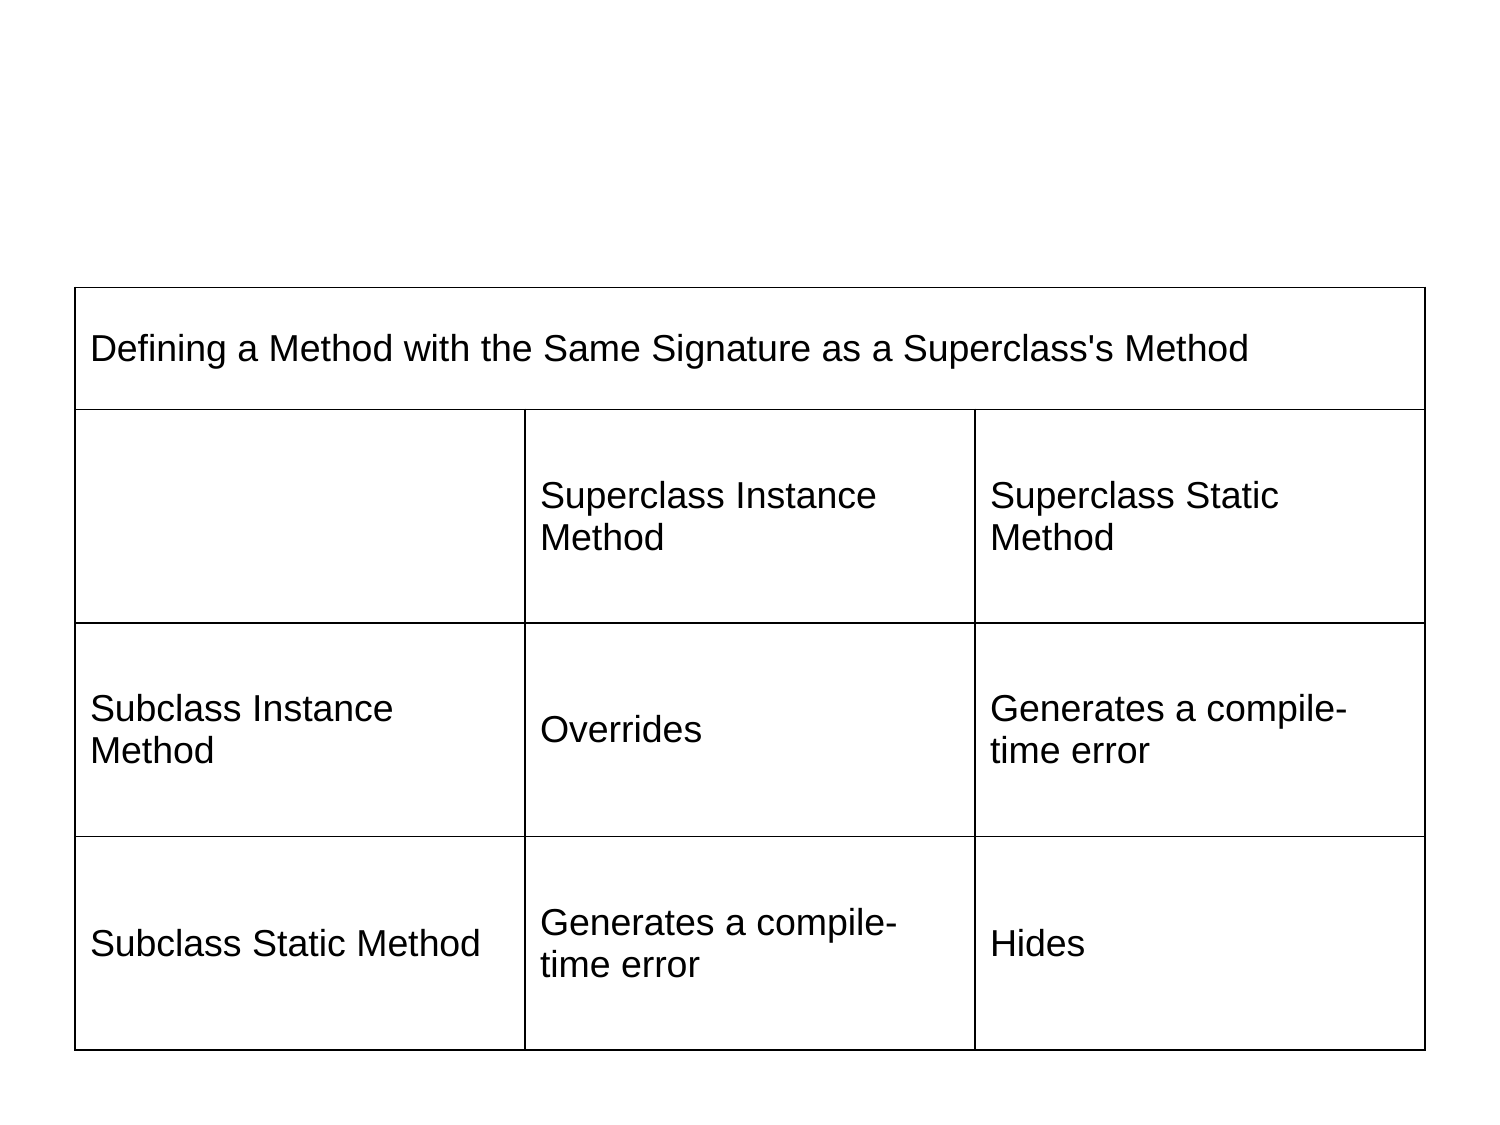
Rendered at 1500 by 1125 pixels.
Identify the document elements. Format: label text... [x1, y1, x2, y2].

table_cell Generates a compile-time error [976, 624, 1424, 836]
table_cell Overrides [526, 624, 974, 836]
table_cell Hides [976, 837, 1424, 1049]
table_cell Superclass Static Method [976, 410, 1424, 622]
table_cell Subclass Static Method [76, 837, 524, 1049]
table_cell Generates a compile-time error [526, 837, 974, 1049]
table_cell Superclass Instance Method [526, 410, 974, 622]
table_cell [76, 410, 524, 622]
table_header Defining a Method with the Same Signature as a Superclass's Method [76, 288, 1424, 409]
table_cell Subclass Instance Method [76, 624, 524, 836]
